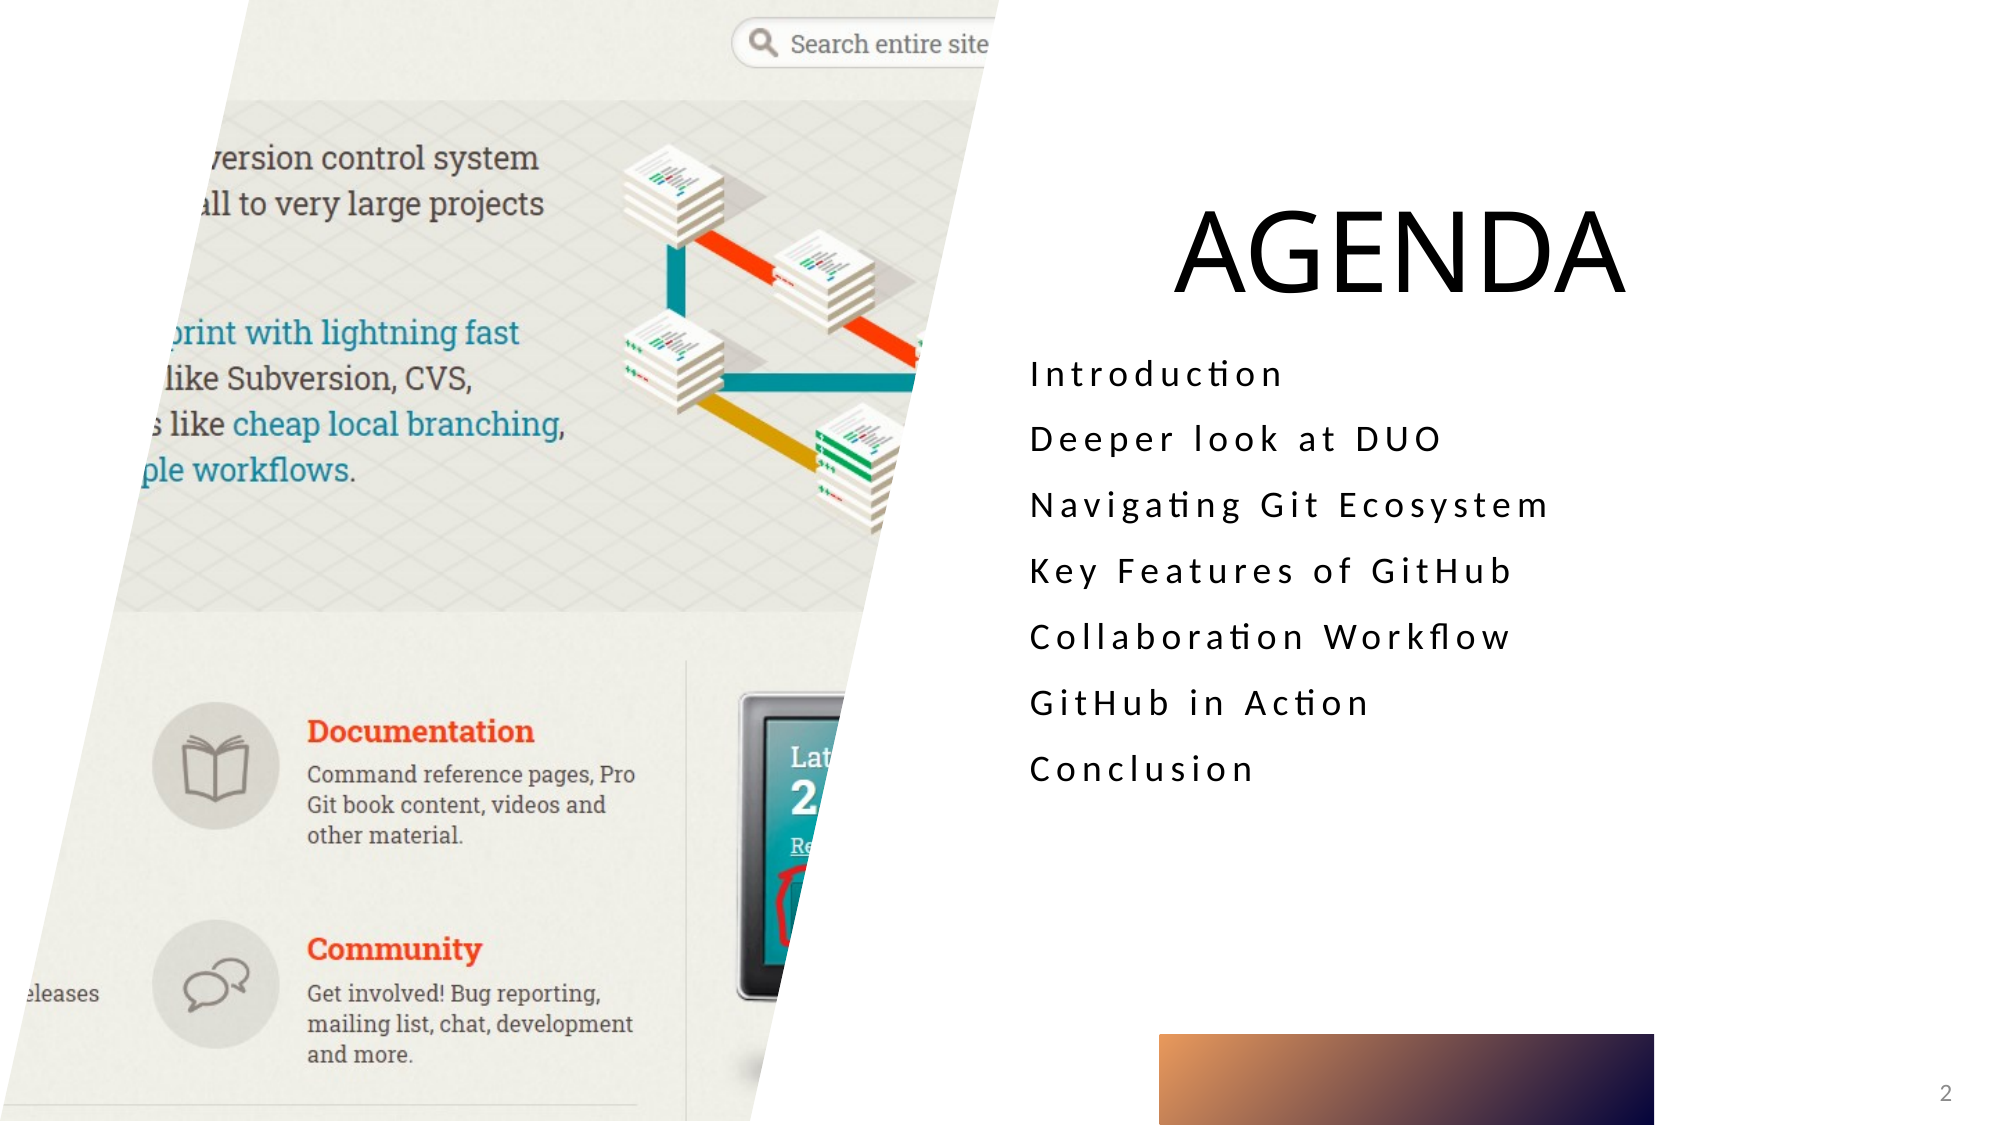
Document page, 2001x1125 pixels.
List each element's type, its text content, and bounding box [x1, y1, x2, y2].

title Agenda [1159, 105, 1955, 341]
slide_number 2 [1894, 1061, 1968, 1121]
picture [0, 0, 1000, 1121]
list Introduction Deeper look at DUO Navigating Git Ecosystem Key Features of GitHub Collaboration Workflow GitHub in Action Conclusion [1014, 341, 1835, 965]
